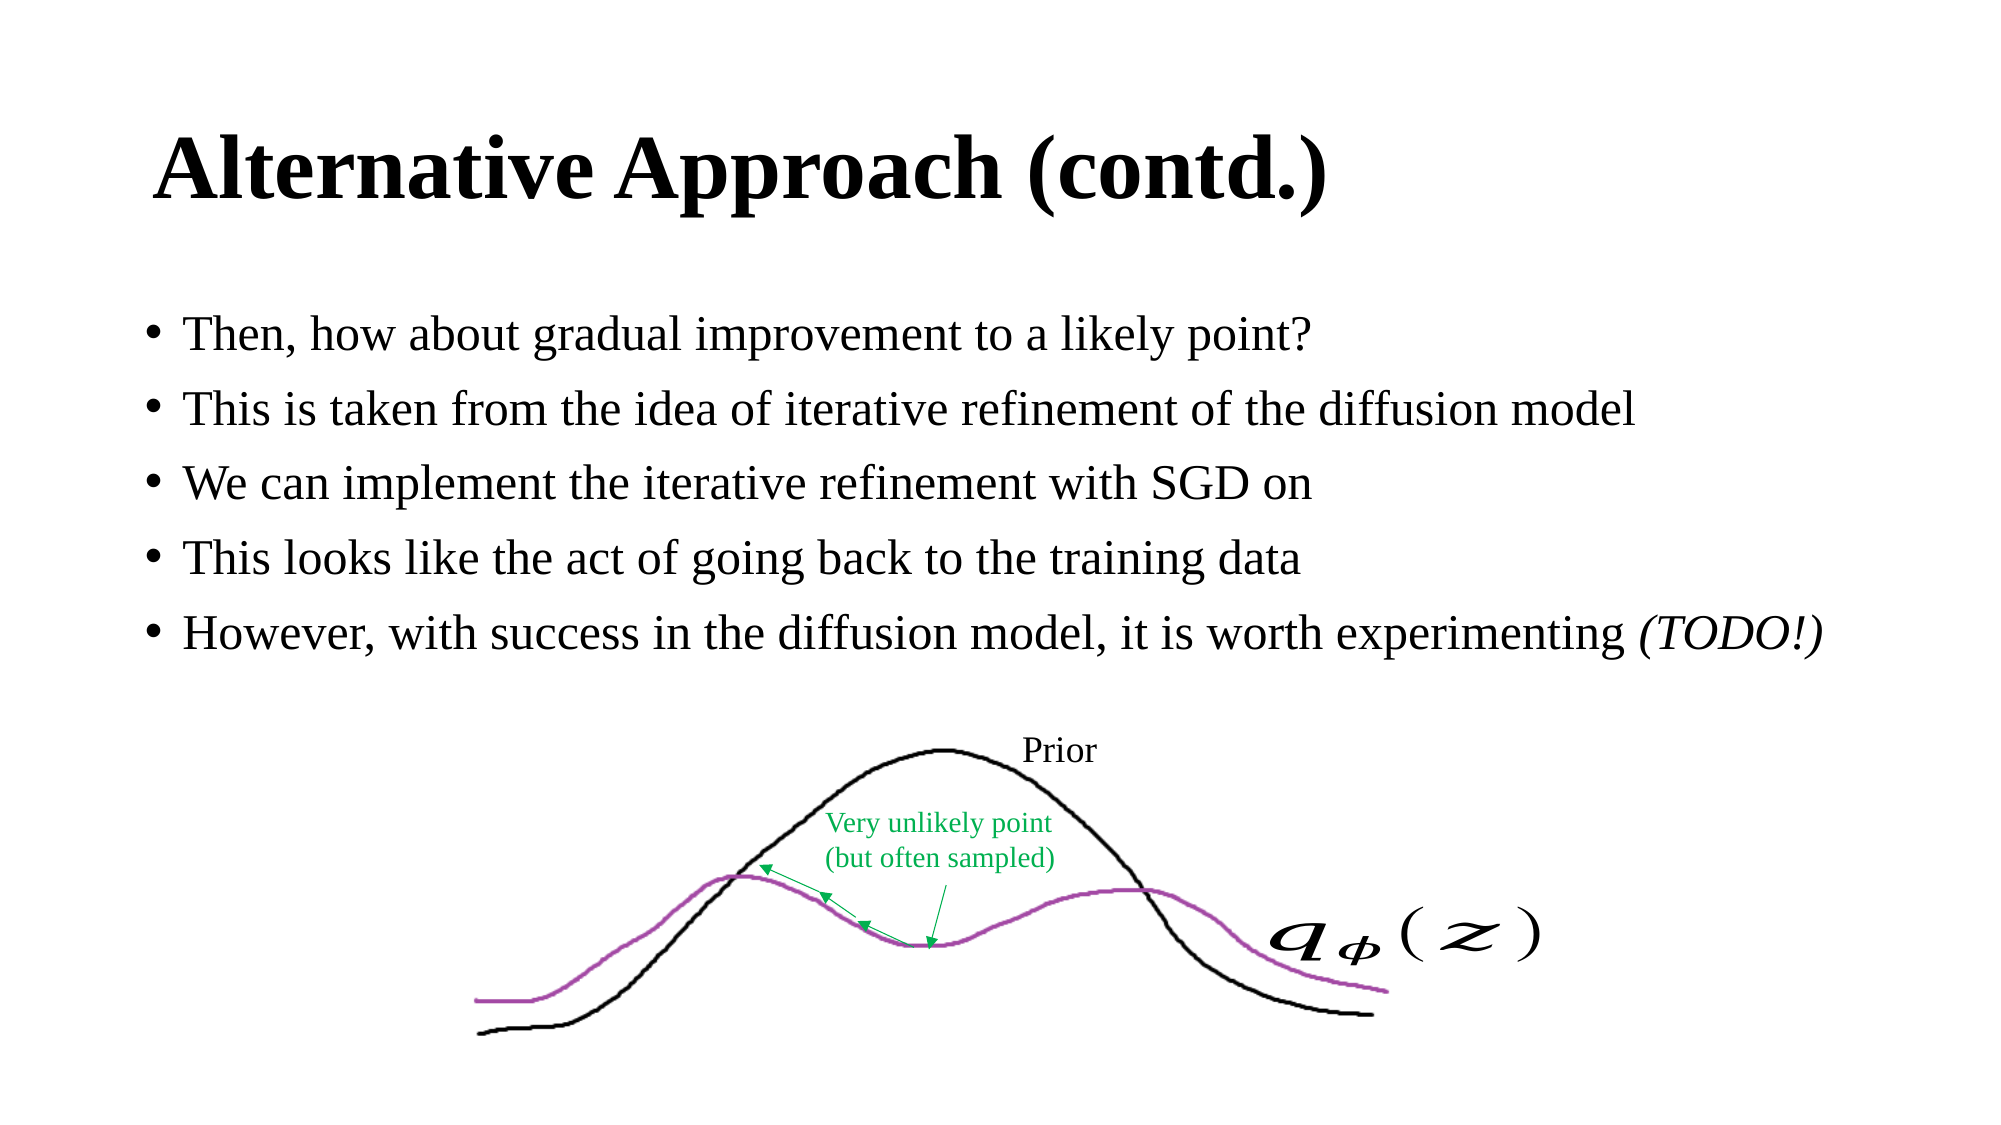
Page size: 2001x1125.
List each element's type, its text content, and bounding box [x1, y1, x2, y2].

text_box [818, 891, 856, 918]
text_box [759, 864, 819, 892]
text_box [857, 920, 914, 948]
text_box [928, 885, 947, 950]
picture [439, 700, 1419, 1106]
title Alternative Approach (contd.) [137, 59, 1863, 278]
